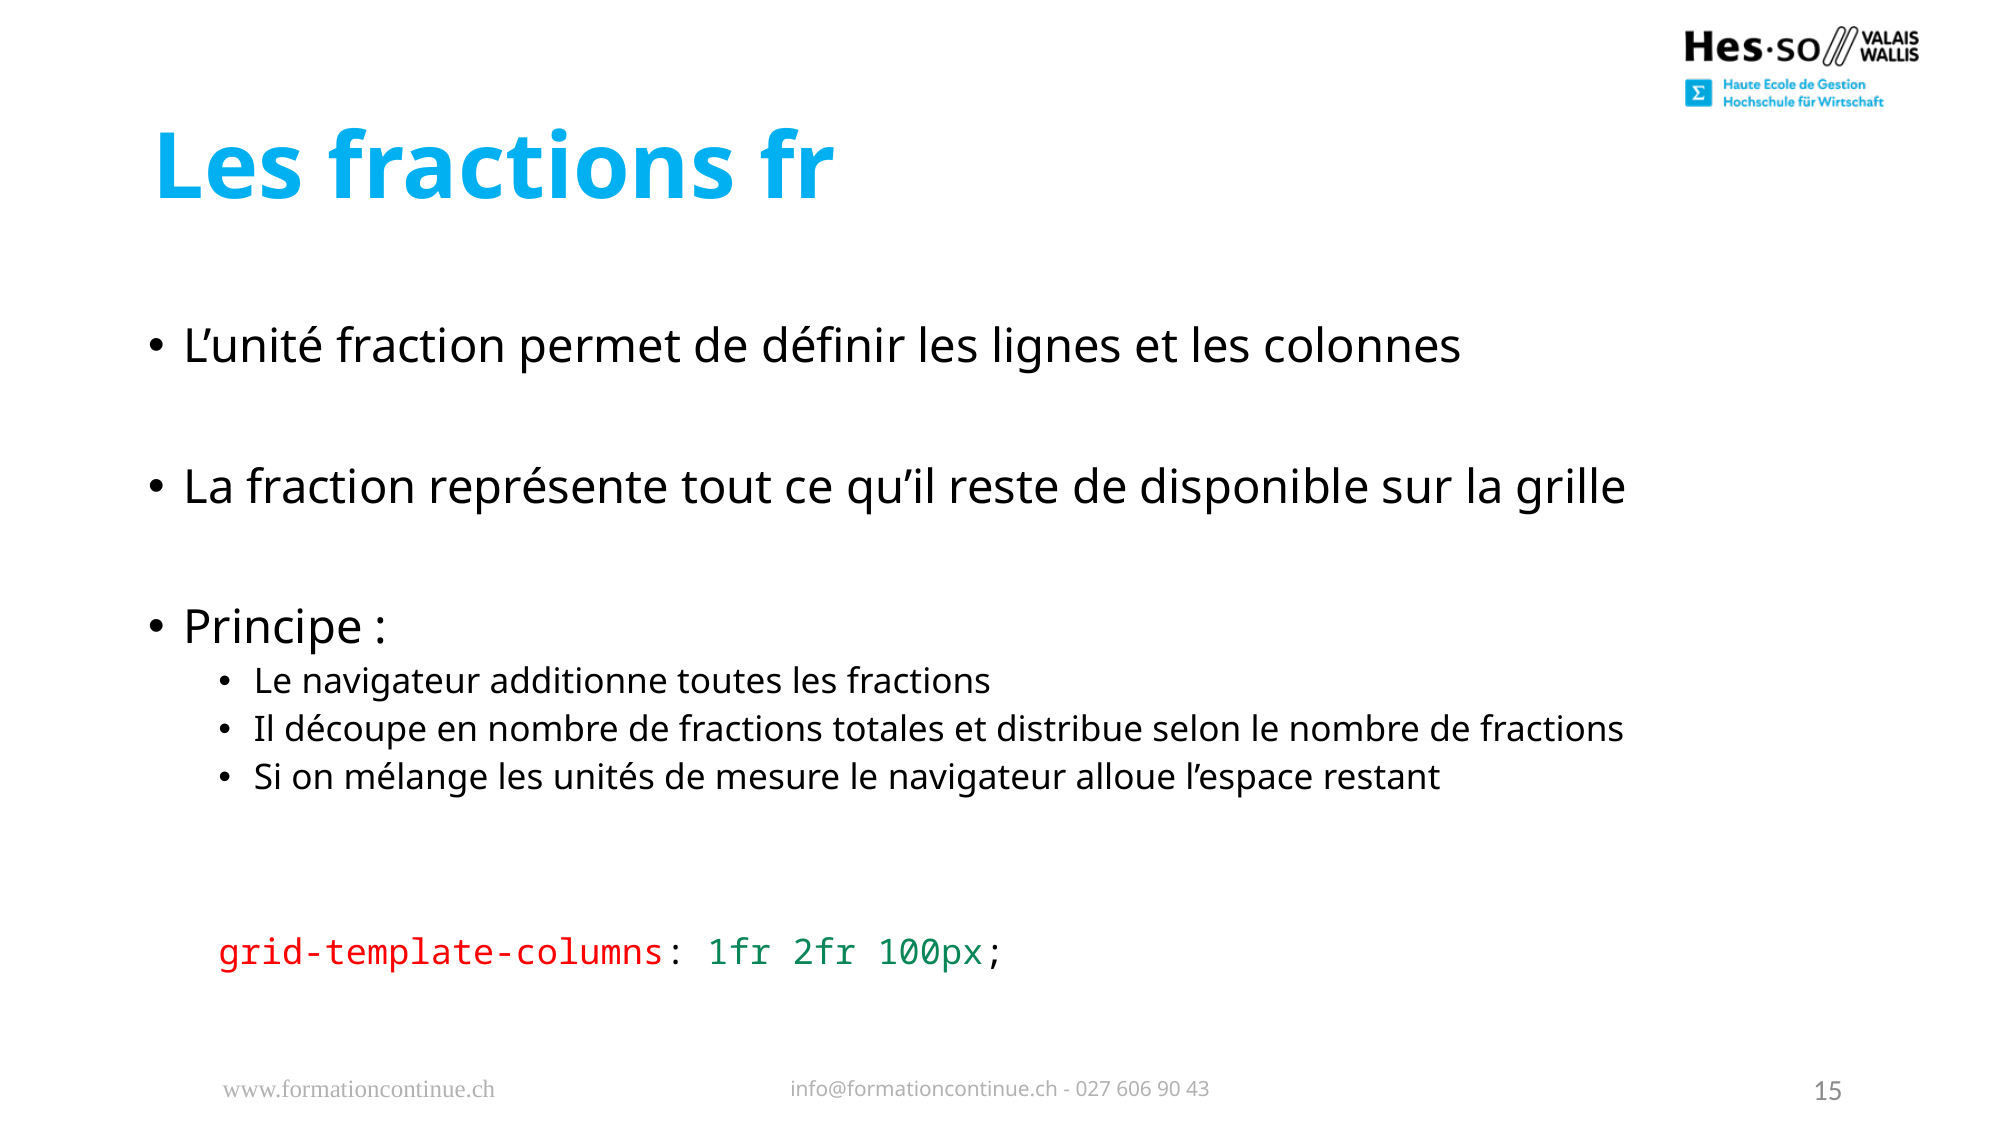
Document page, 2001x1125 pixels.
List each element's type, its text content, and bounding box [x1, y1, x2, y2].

picture [1685, 26, 1919, 107]
slide_number www.formationcontinue.ch [207, 1057, 658, 1118]
list L’unité fraction permet de définir les lignes et les colonnes La fraction représente tout ce qu’il reste de disponible sur la grille Principe : Le navigateur additionne toutes les fractions Il découpe en nombre de fractions totales et distribue selon le nombre de fractions Si on mélange les unités de mesure le navigateur alloue l’espace restant grid-template-columns: 1fr 2fr 100px; [133, 314, 1648, 1012]
title Les fractions fr [137, 59, 1863, 278]
slide_number 15 [1441, 1059, 1858, 1118]
footer info@formationcontinue.ch - 027 606 90 43 [683, 1057, 1317, 1118]
